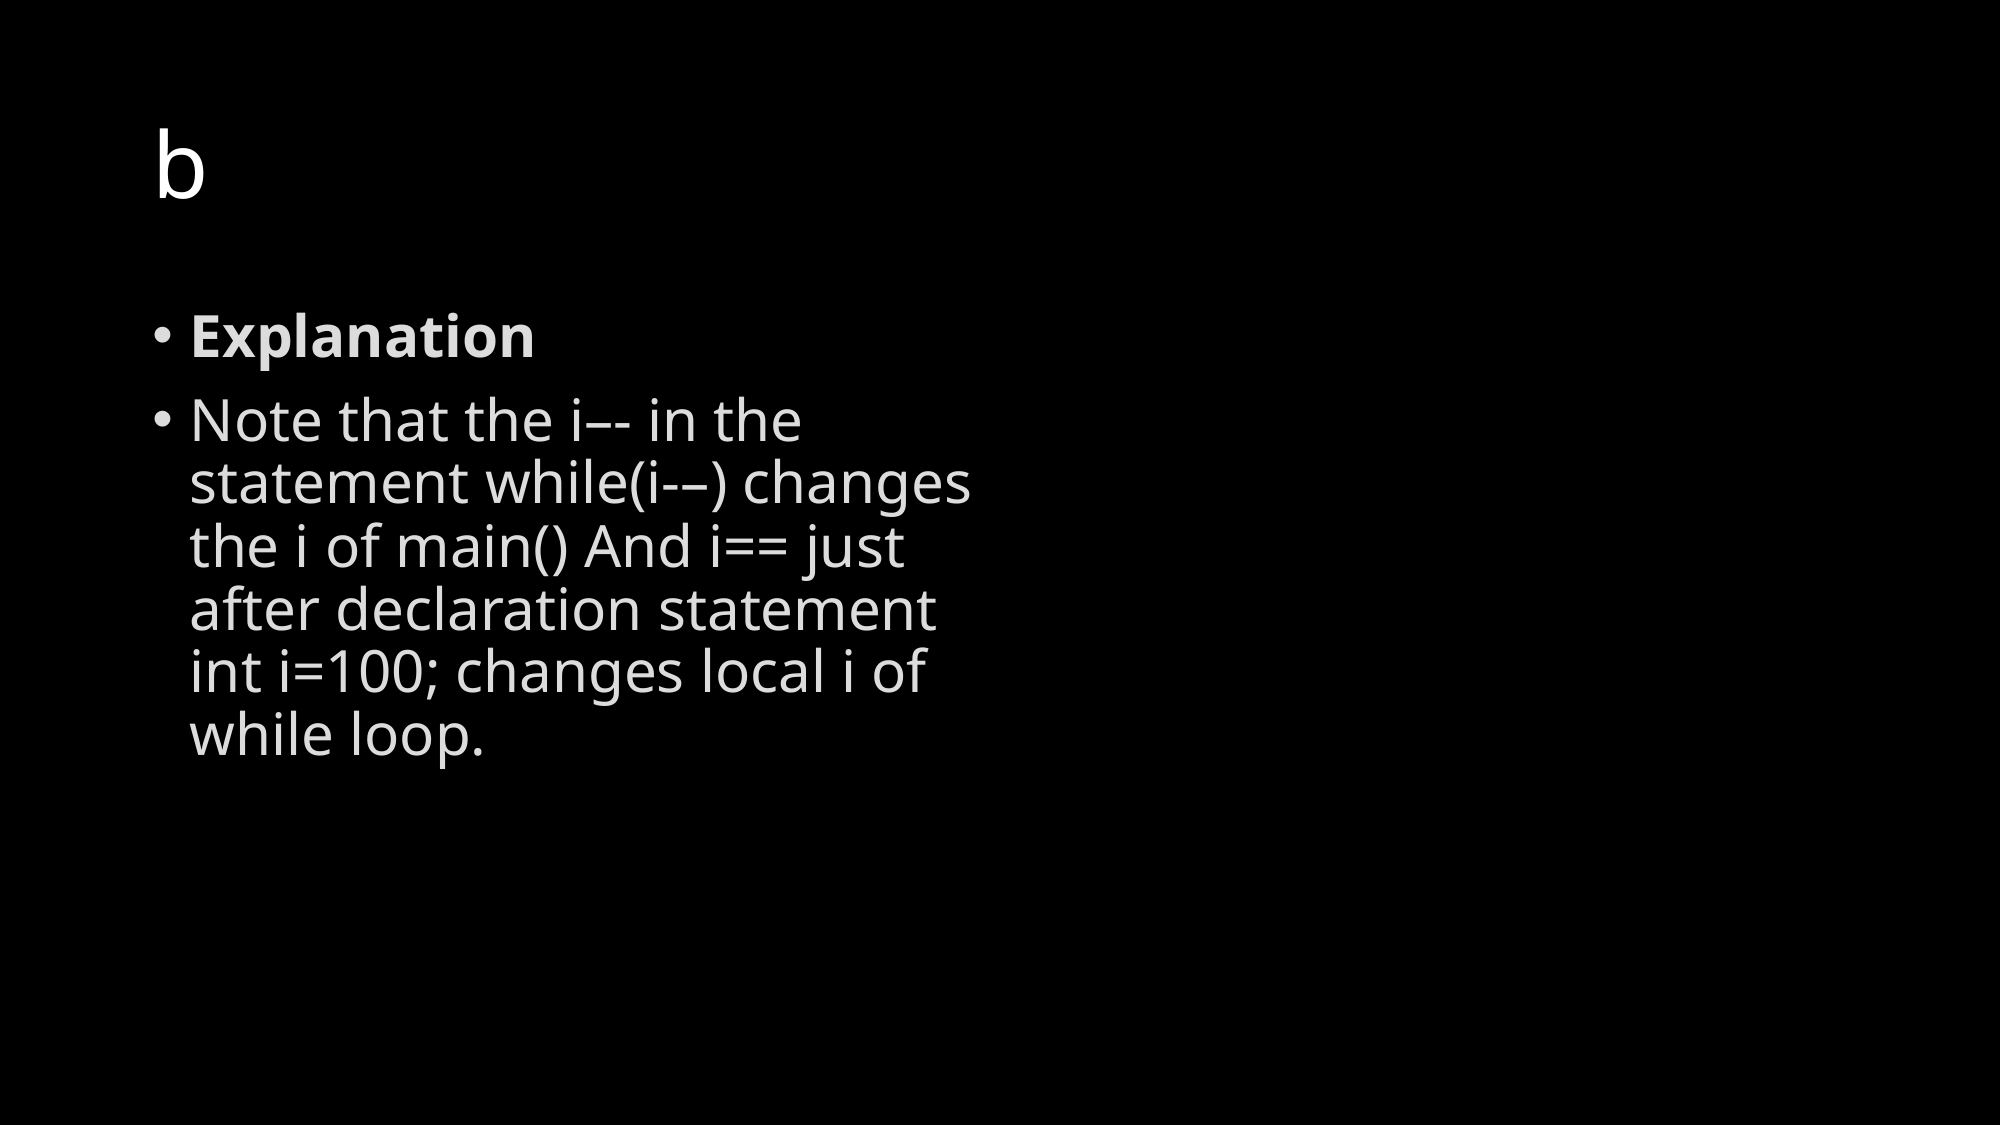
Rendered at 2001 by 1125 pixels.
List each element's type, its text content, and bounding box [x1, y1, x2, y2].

title b [137, 59, 1863, 278]
list Explanation Note that the i–- in the statement while(i-–) changes the i of main() And i== just after declaration statement int i=100; changes local i of while loop. [137, 299, 1863, 1014]
